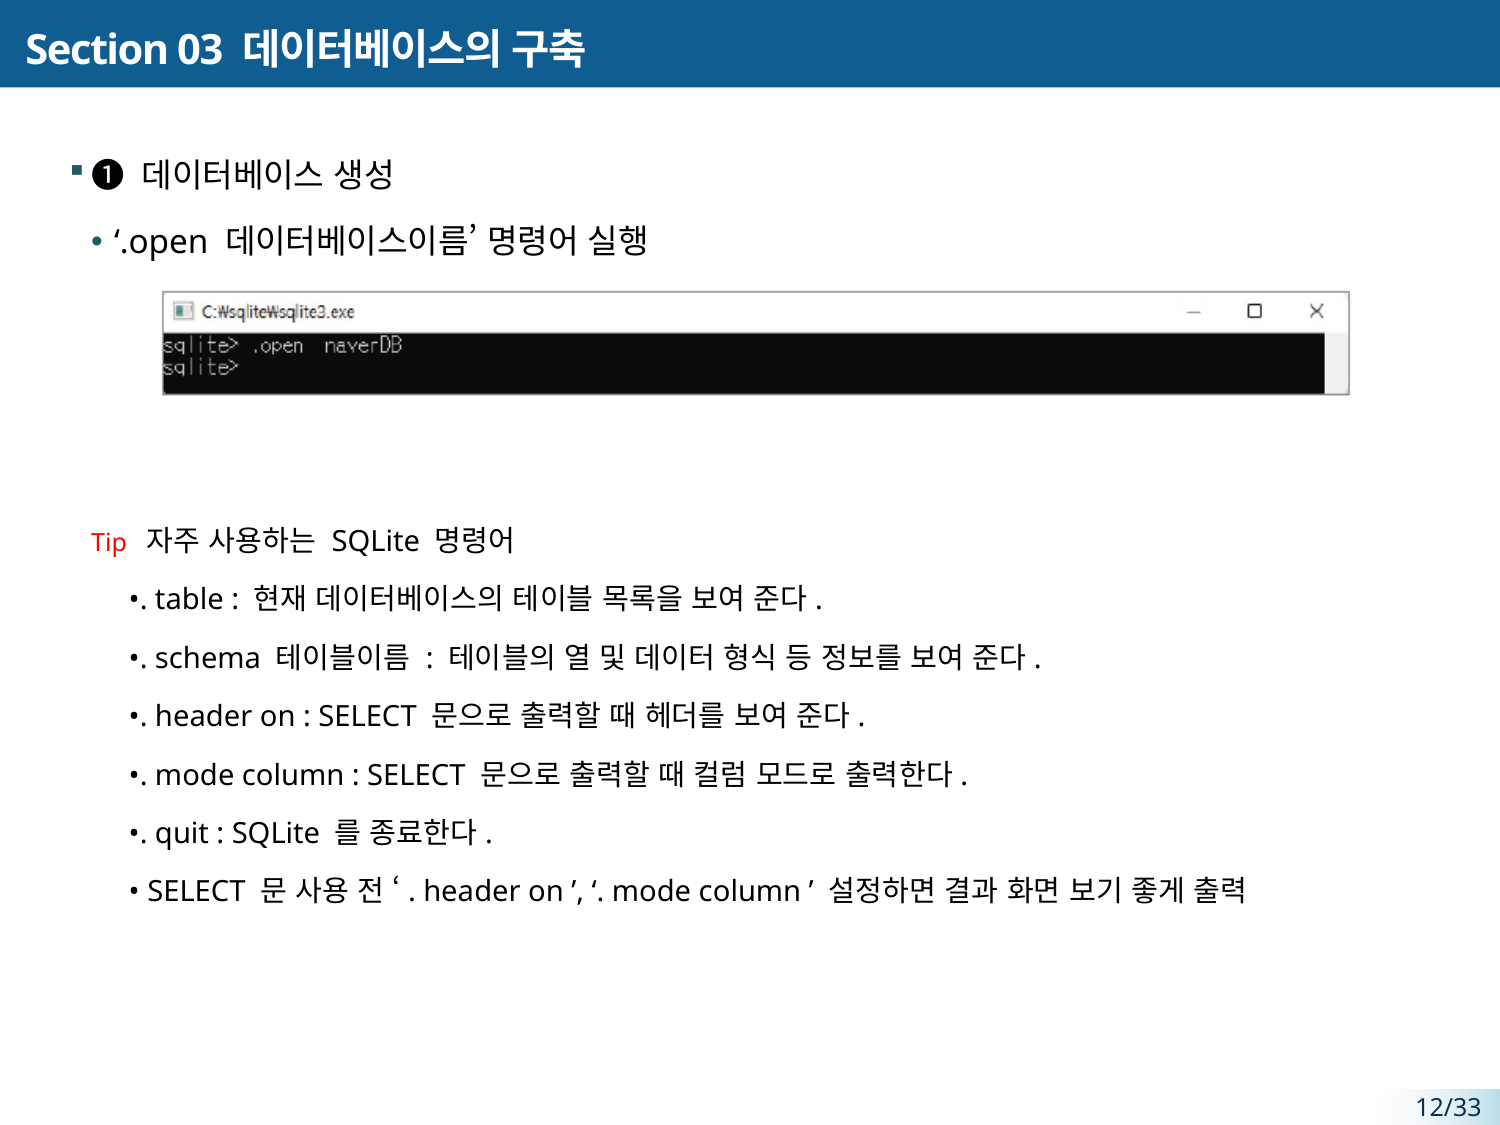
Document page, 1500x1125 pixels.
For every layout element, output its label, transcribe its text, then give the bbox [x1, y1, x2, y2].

picture [141, 274, 1359, 414]
title Section 03 데이터베이스의 구축 [10, 8, 1288, 87]
list ➊ 데이터베이스 생성 ‘.open 데이터베이스이름’ 명령어 실행 Tip 자주 사용하는 SQLite 명령어 •. table : 현재 데이터베이스의 테이블 목록을 보여 준다. •. schema 테이블이름 : 테이블의 열 및 데이터 형식 등 정보를 보여 준다. •. header on : SELECT 문으로 출력할 때 헤더를 보여 준다. •. mode column : SELECT 문으로 출력할 때 컬럼 모드로 출력한다. •. quit : SQLite 를 종료한다. • SELECT 문 사용 전 ‘. header on ’, ‘. mode column ’ 설정하면 결과 화면 보기 좋게 출력 [10, 126, 1481, 1057]
